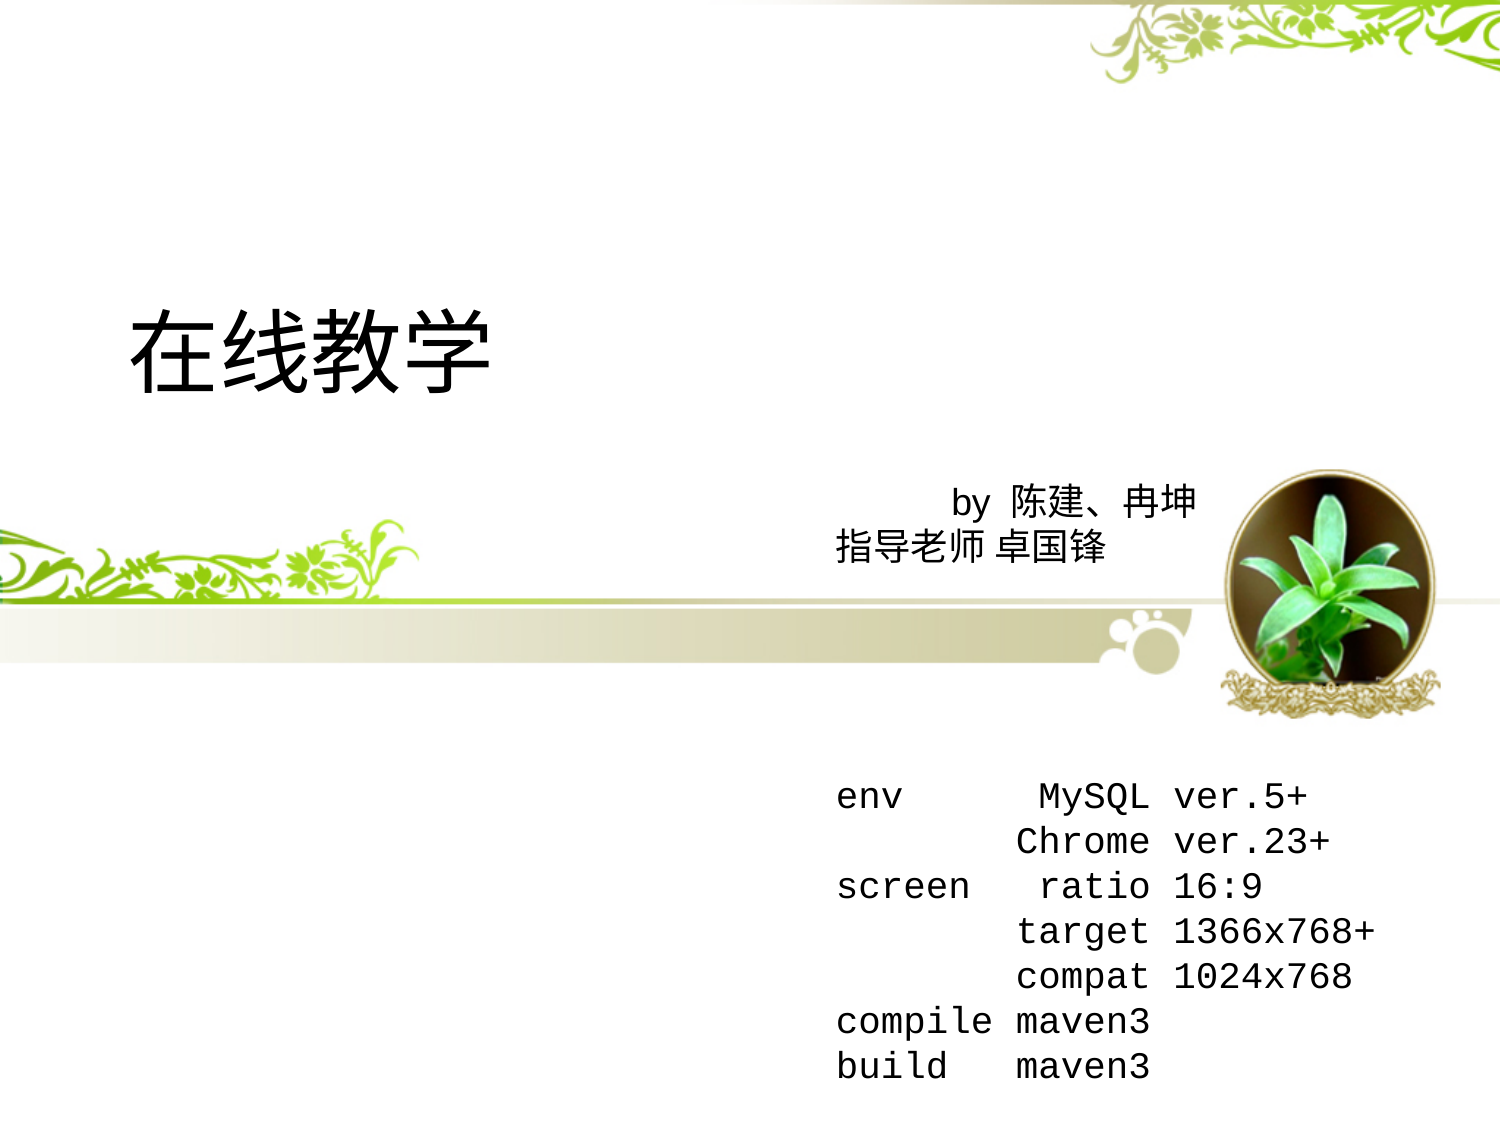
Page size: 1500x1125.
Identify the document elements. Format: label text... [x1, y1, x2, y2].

title 在线教学 [112, 228, 1388, 470]
text_box env MySQL ver.5+ Chrome ver.23+ screen ratio 16:9 target 1366x768+ compat 1024x768 compile maven3 build maven3 [821, 763, 1459, 1094]
text_box by 陈建、冉坤 指导老师 卓国锋 [821, 470, 1235, 575]
picture [0, 0, 1500, 1125]
